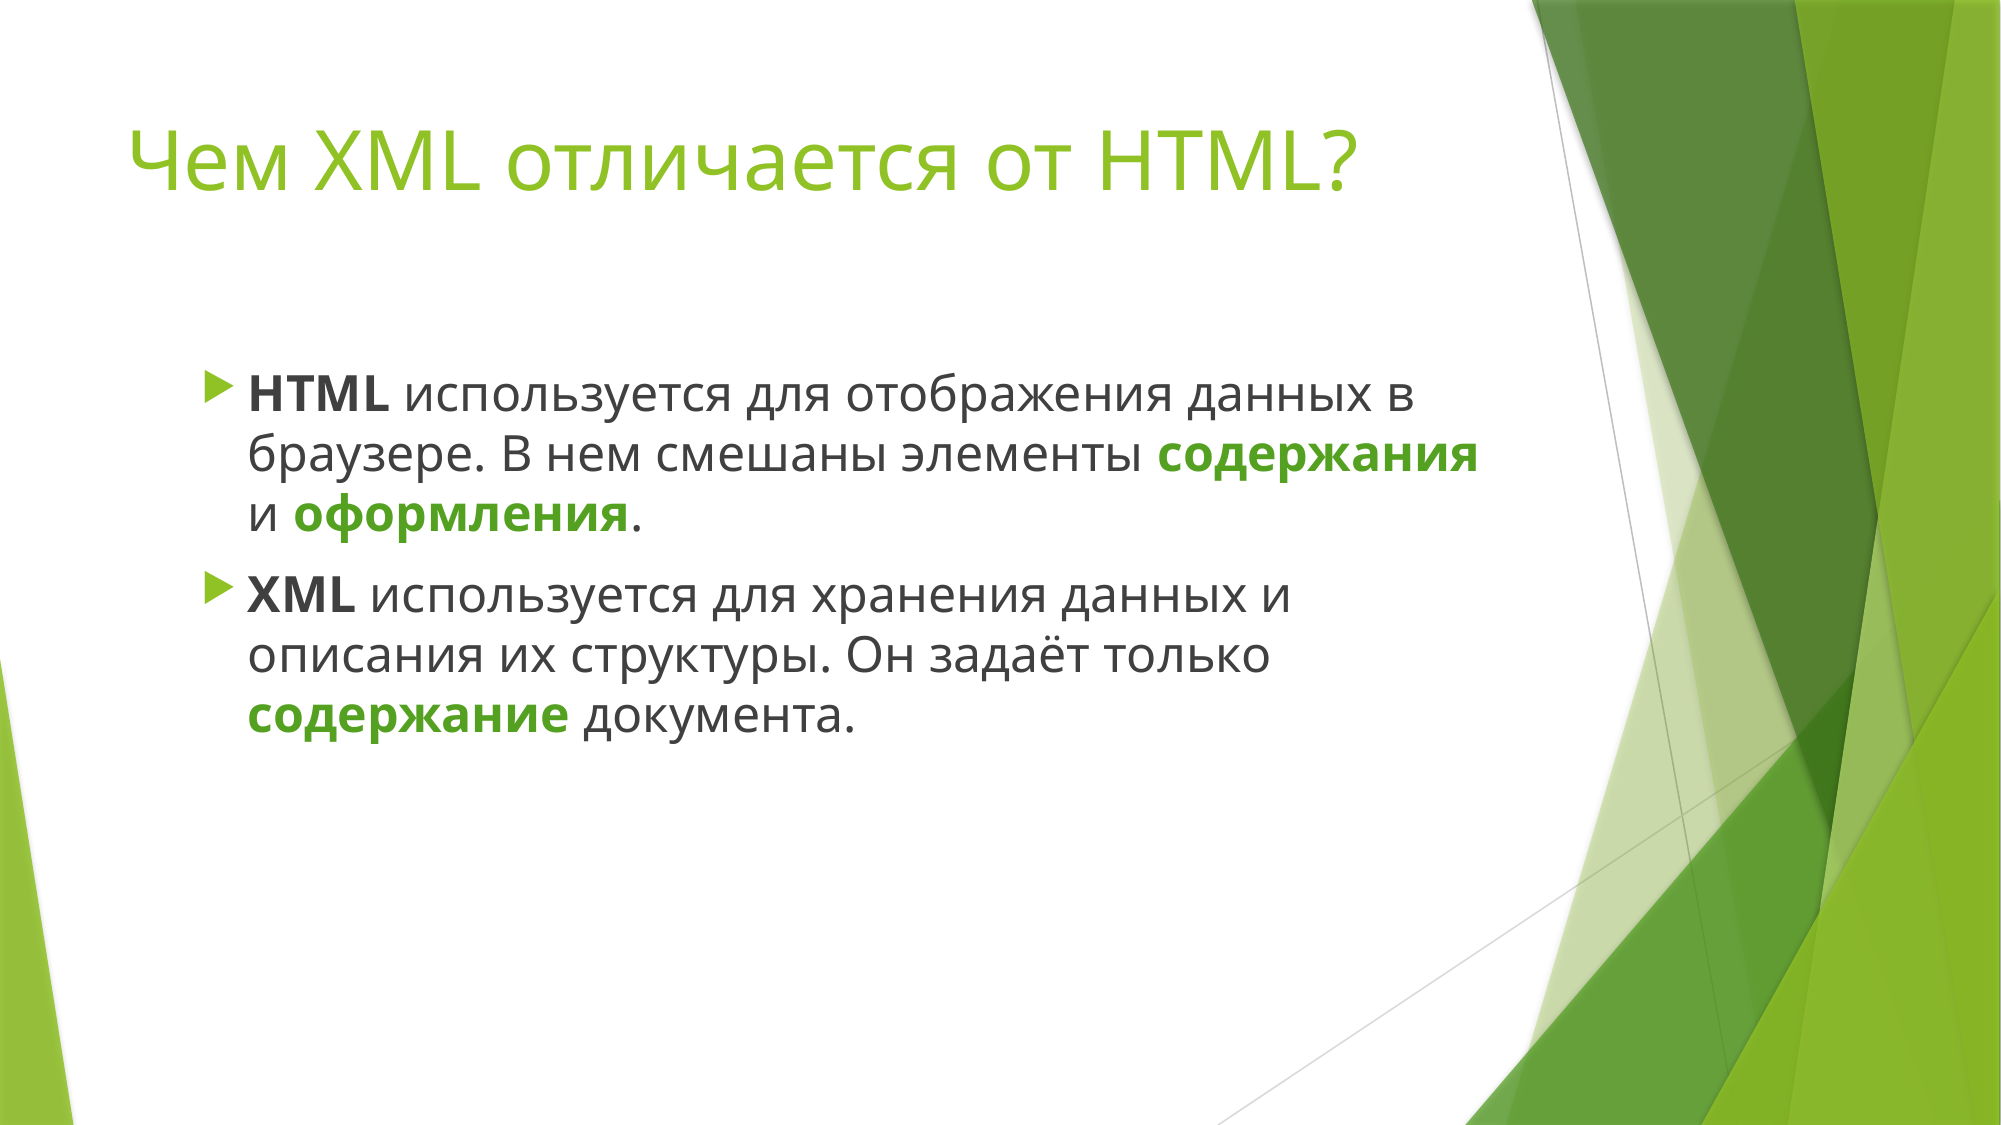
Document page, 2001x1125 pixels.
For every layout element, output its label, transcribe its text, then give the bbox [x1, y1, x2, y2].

list HTML используется для отображения данных в браузере. В нем смешаны элементы содержания и оформления. XML используется для хранения данных и описания их структуры. Он задаёт только содержание документа. [111, 354, 1522, 992]
title Чем XML отличается от HTML? [111, 99, 1522, 317]
